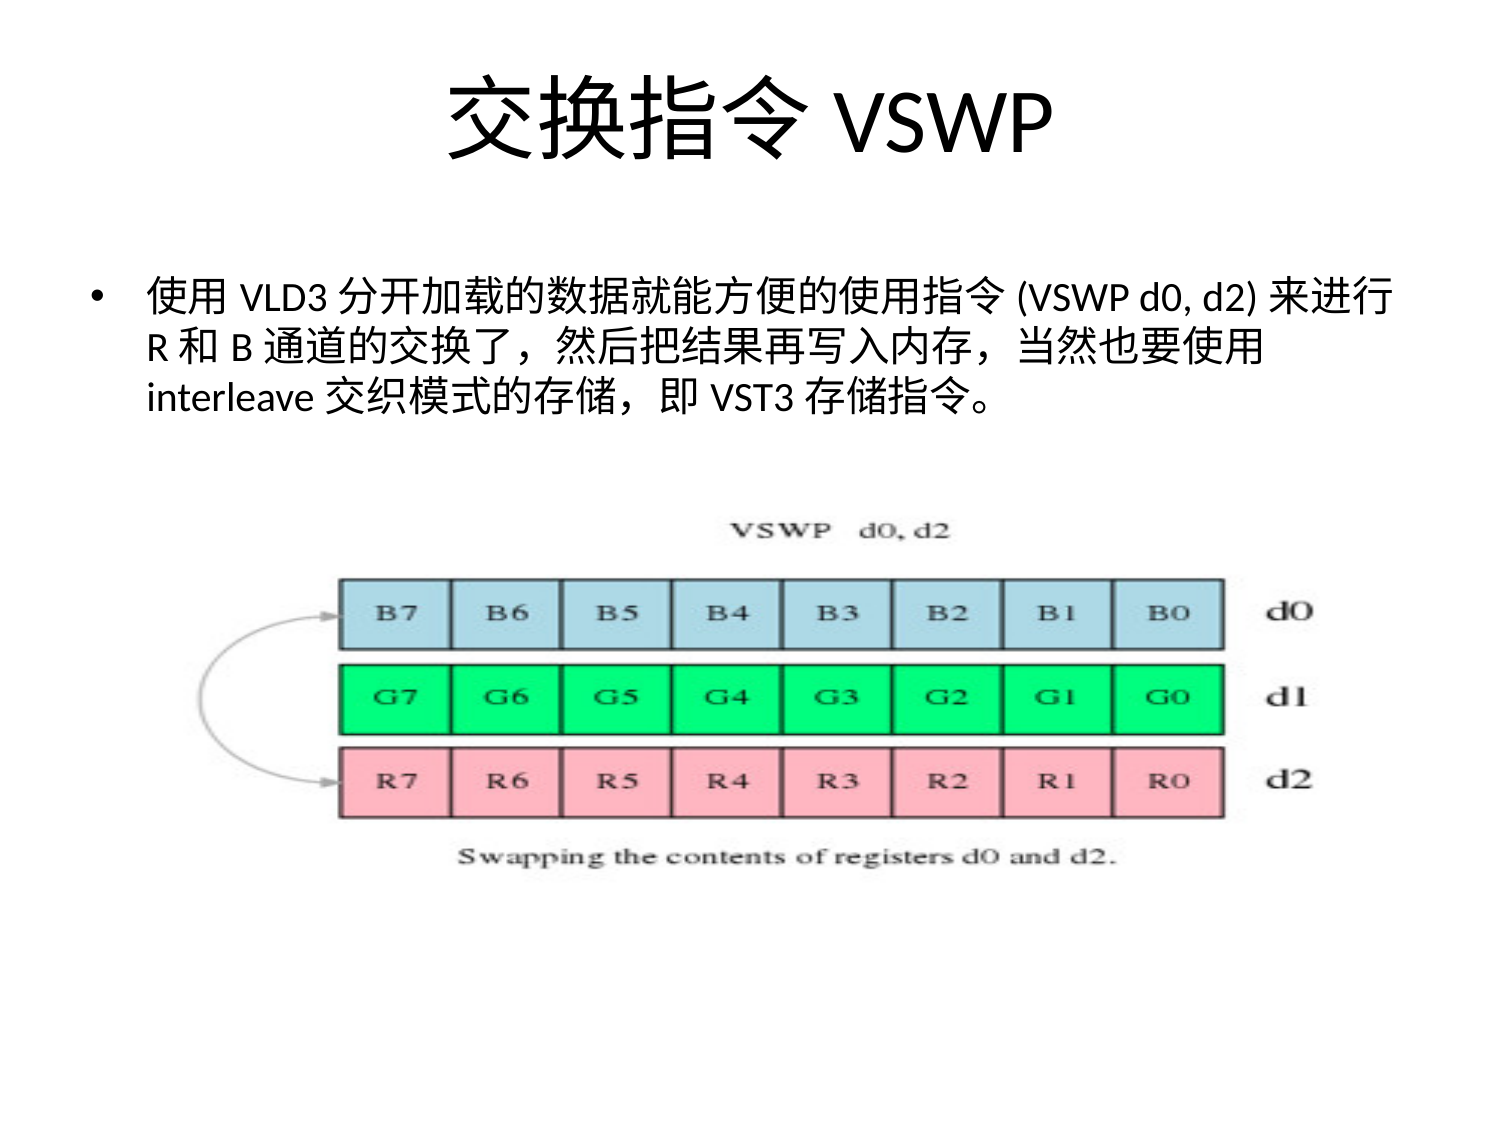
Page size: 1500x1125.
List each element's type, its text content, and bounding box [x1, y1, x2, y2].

list 使用VLD3分开加载的数据就能方便的使用指令(VSWP d0, d2)来进行R和B通道的交换了，然后把结果再写入内存，当然也要使用interleave交织模式的存储，即VST3存储指令。 [75, 262, 1425, 446]
picture [152, 480, 1383, 893]
title 交换指令VSWP [75, 45, 1425, 188]
